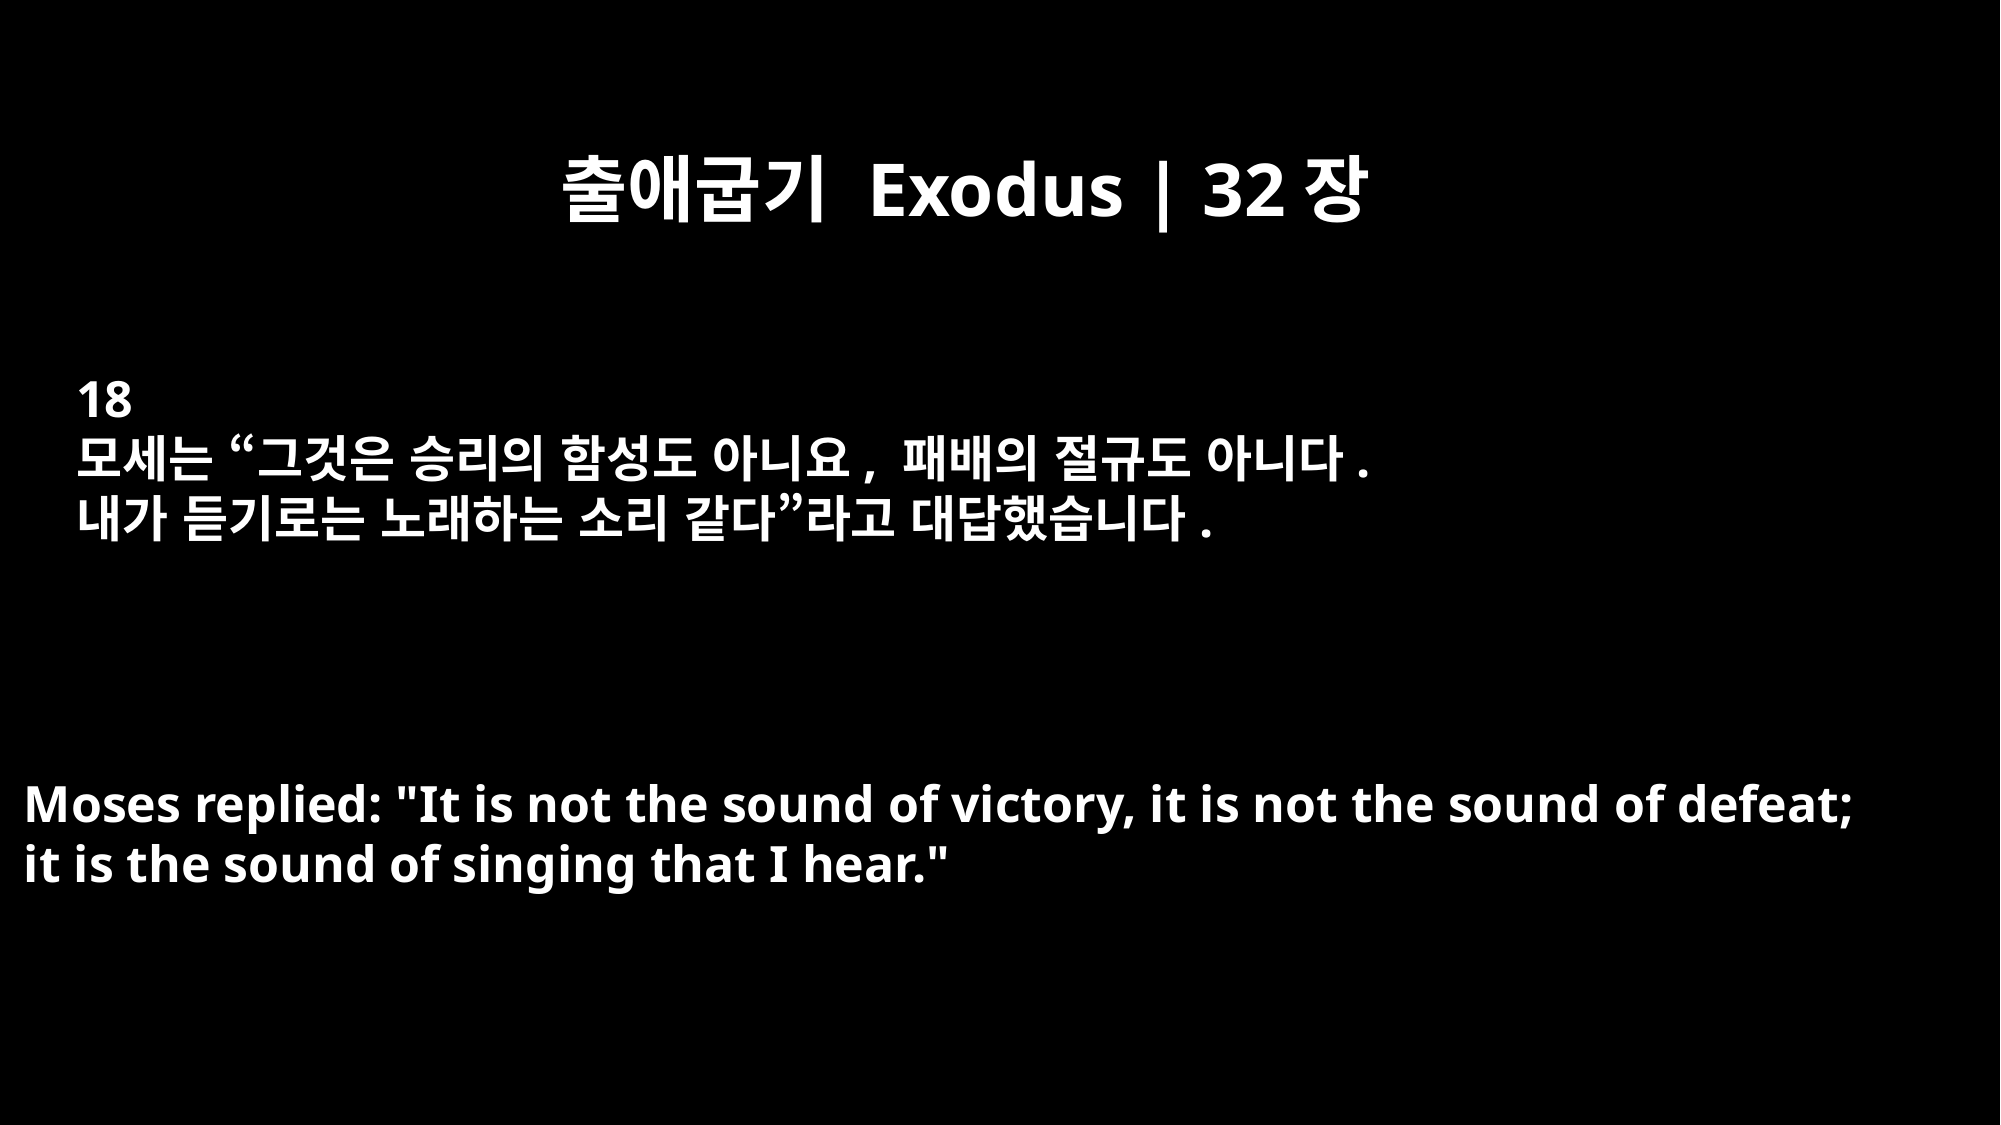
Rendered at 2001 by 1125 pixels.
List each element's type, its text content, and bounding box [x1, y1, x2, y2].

text_box 18 모세는 “그것은 승리의 함성도 아니요, 패배의 절규도 아니다. 내가 듣기로는 노래하는 소리 같다”라고 대답했습니다. [61, 359, 1399, 555]
text_box 출애굽기 Exodus | 32장 [545, 136, 1387, 239]
text_box Moses replied: "It is not the sound of victory, it is not the sound of defeat; it is the sound of singing that I hear." [9, 764, 1883, 900]
